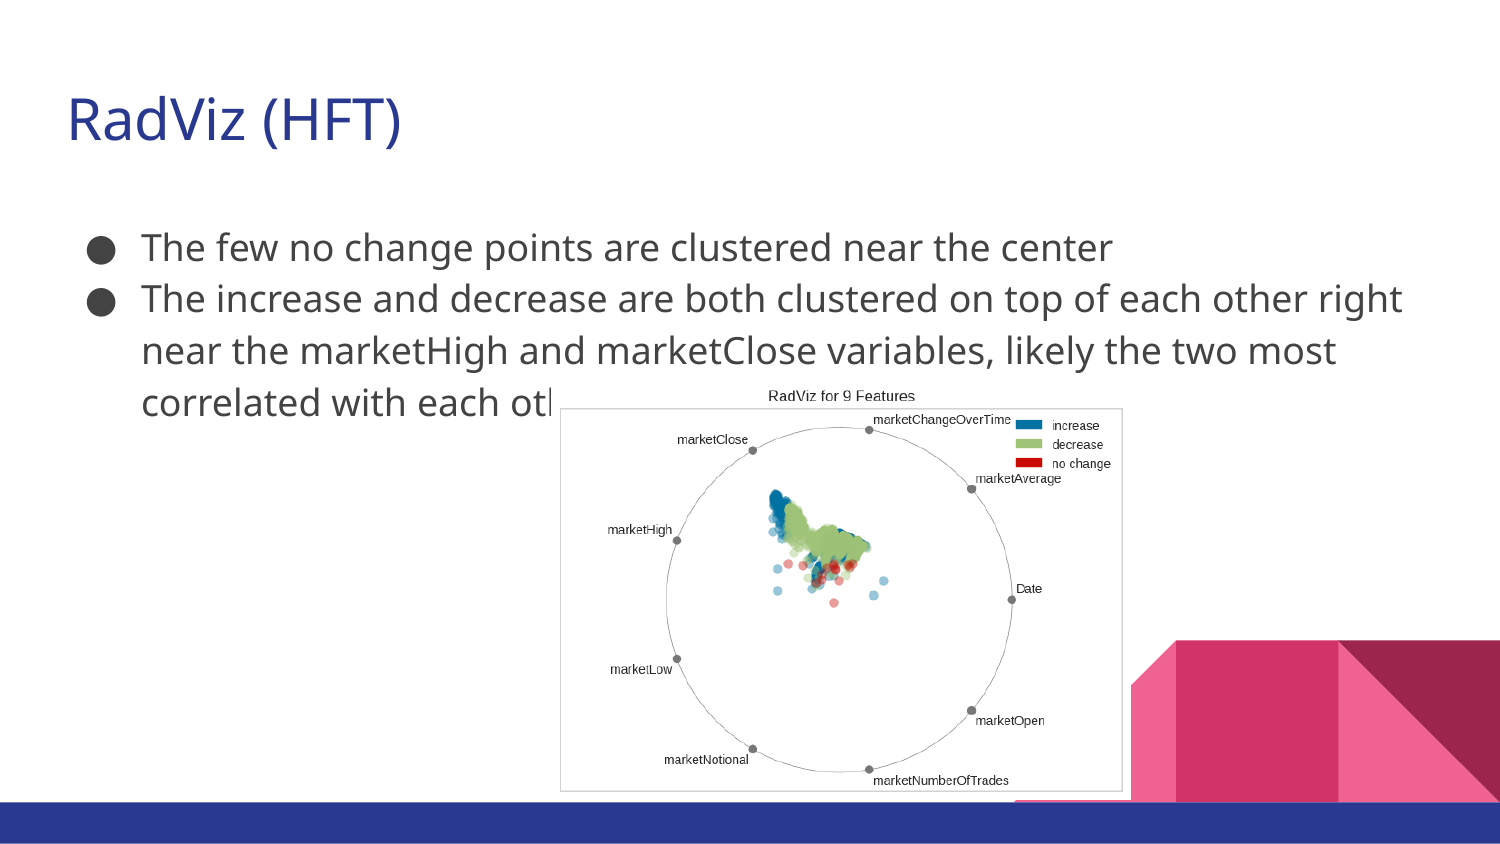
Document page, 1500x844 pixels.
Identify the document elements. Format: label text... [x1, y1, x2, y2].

picture [550, 380, 1131, 801]
title RadViz (HFT) [51, 67, 1449, 167]
list The few no change points are clustered near the center The increase and decrease are both clustered on top of each other right near the marketHigh and marketClose variables, likely the two most correlated with each other [51, 201, 1449, 750]
